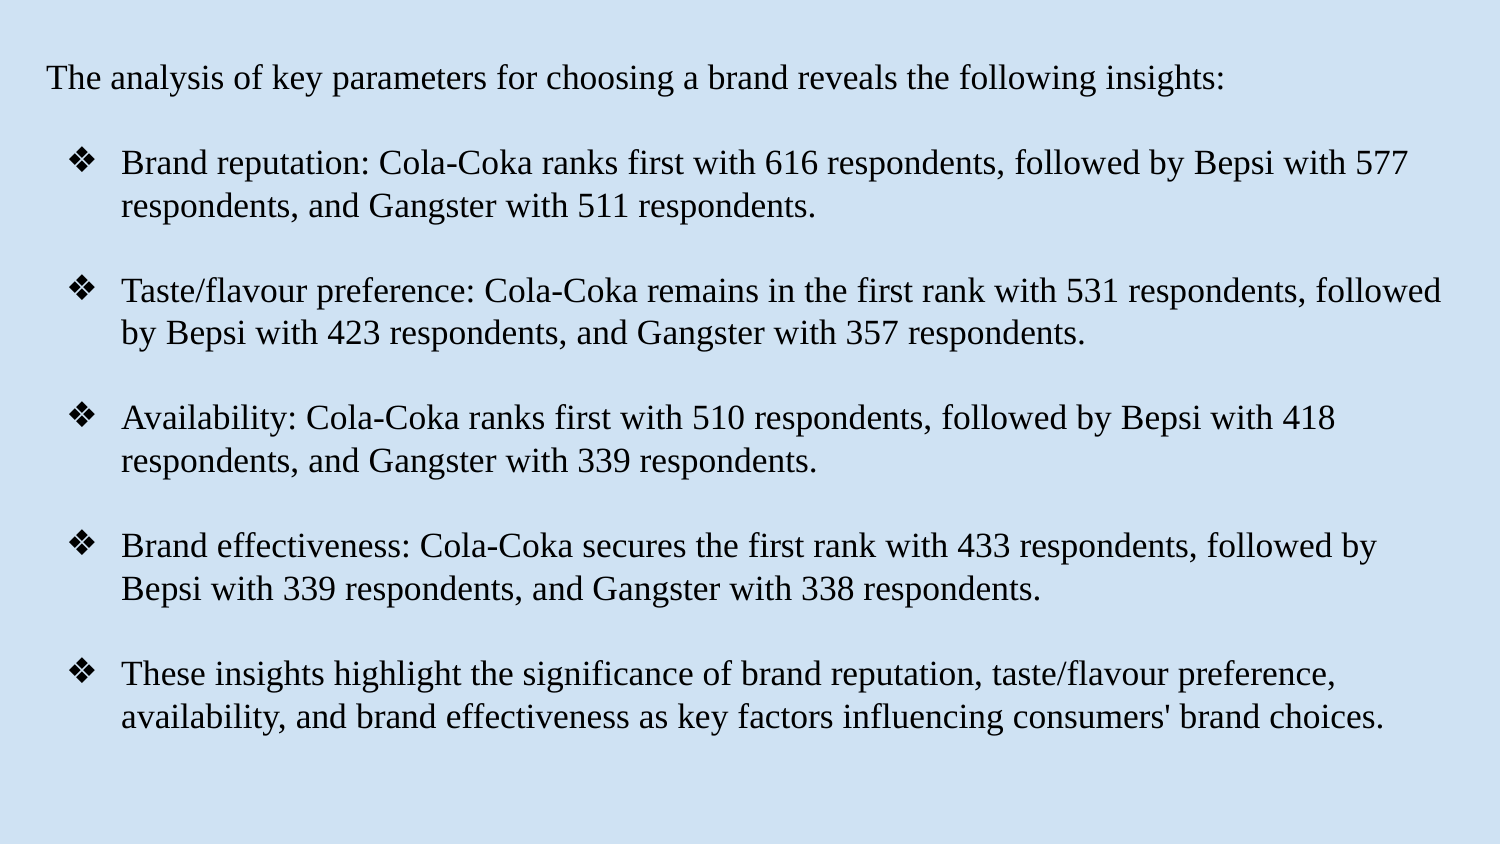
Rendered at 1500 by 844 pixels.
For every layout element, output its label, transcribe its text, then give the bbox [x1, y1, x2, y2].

text_box The analysis of key parameters for choosing a brand reveals the following insights: Brand reputation: Cola-Coka ranks first with 616 respondents, followed by Bepsi with 577 respondents, and Gangster with 511 respondents. Taste/flavour preference: Cola-Coka remains in the first rank with 531 respondents, followed by Bepsi with 423 respondents, and Gangster with 357 respondents. Availability: Cola-Coka ranks first with 510 respondents, followed by Bepsi with 418 respondents, and Gangster with 339 respondents. Brand effectiveness: Cola-Coka secures the first rank with 433 respondents, followed by Bepsi with 339 respondents, and Gangster with 338 respondents. These insights highlight the significance of brand reputation, taste/flavour preference, availability, and brand effectiveness as key factors influencing consumers' brand choices. [31, 38, 1469, 805]
